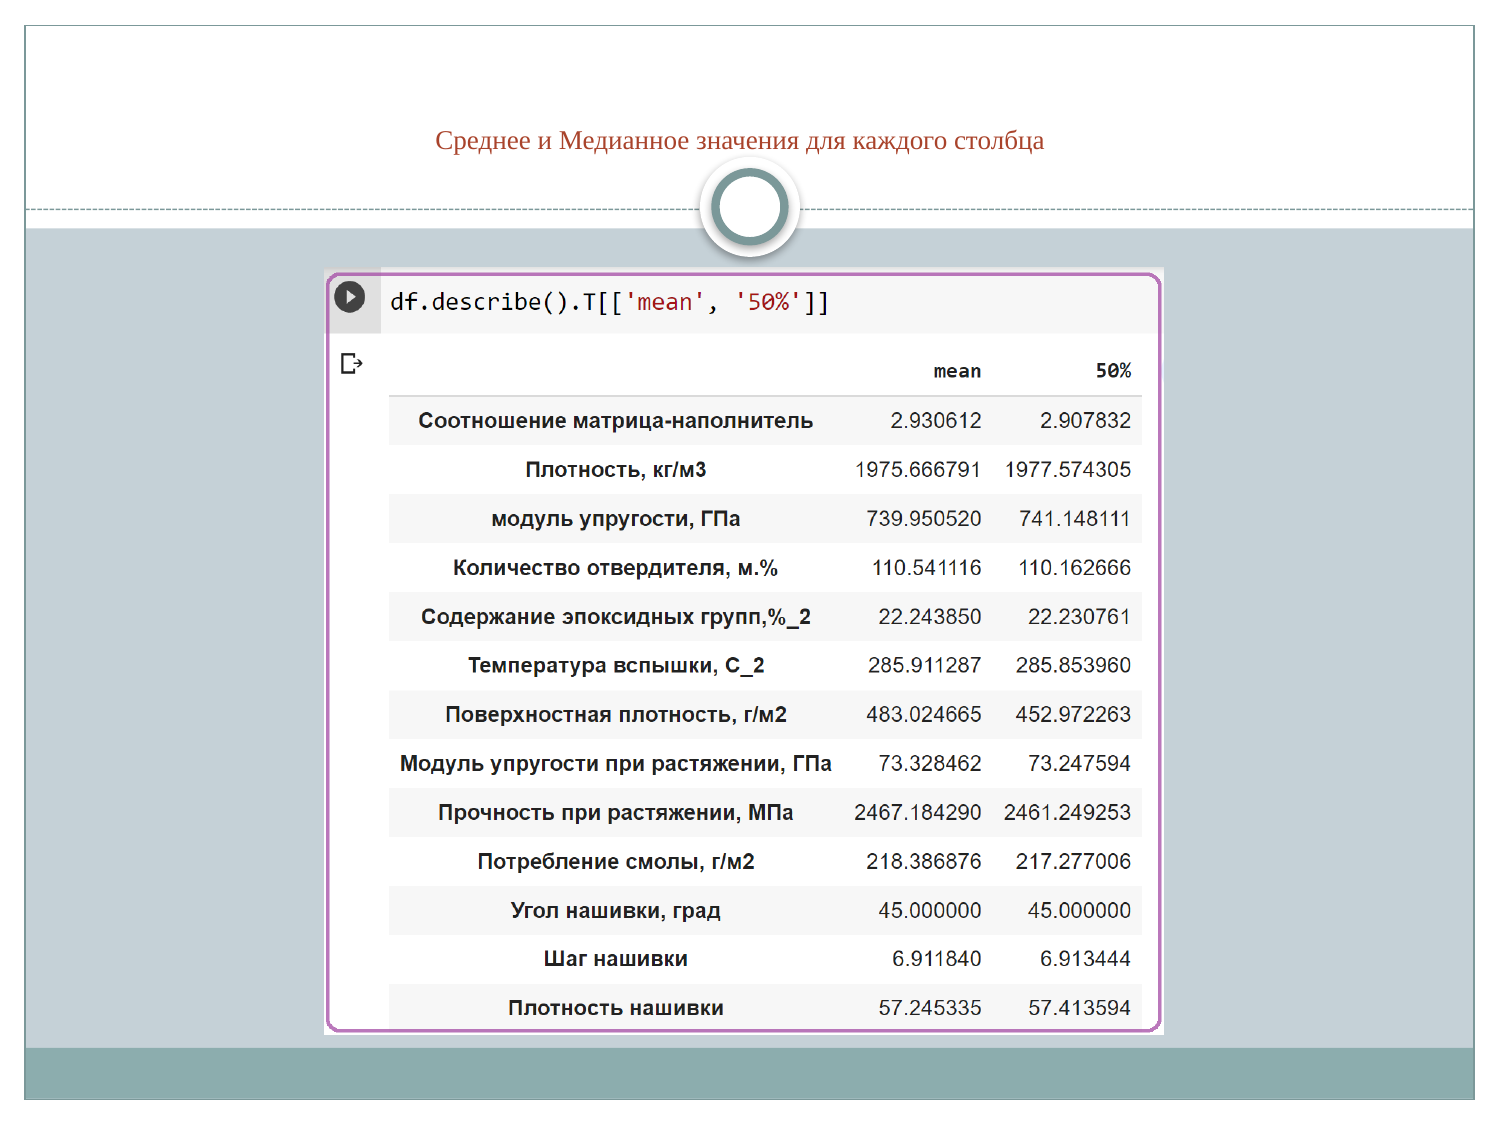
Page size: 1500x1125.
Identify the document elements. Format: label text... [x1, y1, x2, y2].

title Среднее и Медианное значения для каждого столбца [41, 113, 1439, 202]
picture [324, 266, 1165, 1036]
